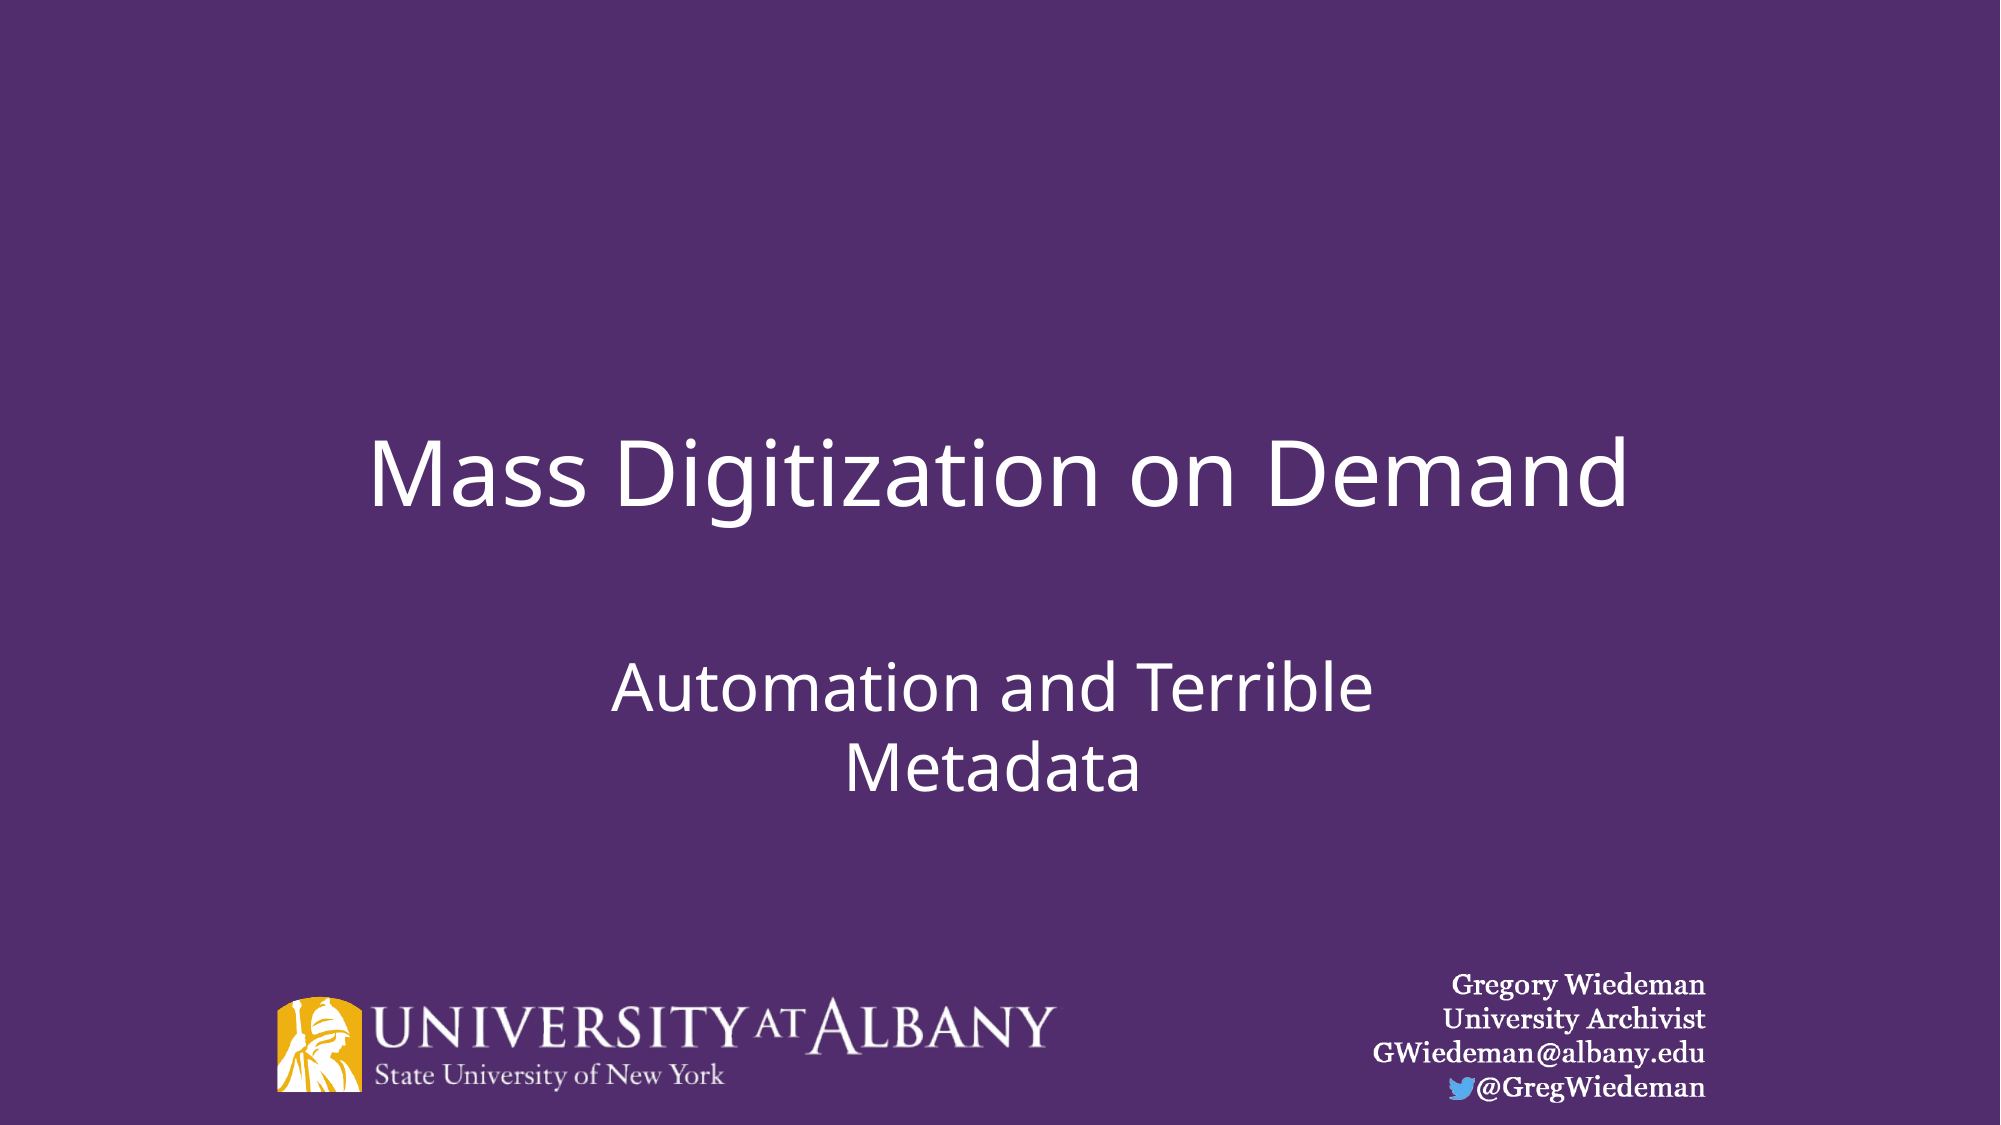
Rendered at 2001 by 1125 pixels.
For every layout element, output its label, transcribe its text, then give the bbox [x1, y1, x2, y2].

picture [1337, 964, 1713, 1115]
subtitle Automation and Terrible Metadata [450, 637, 1538, 925]
picture [274, 976, 1063, 1115]
title Mass Digitization on Demand [150, 349, 1850, 591]
